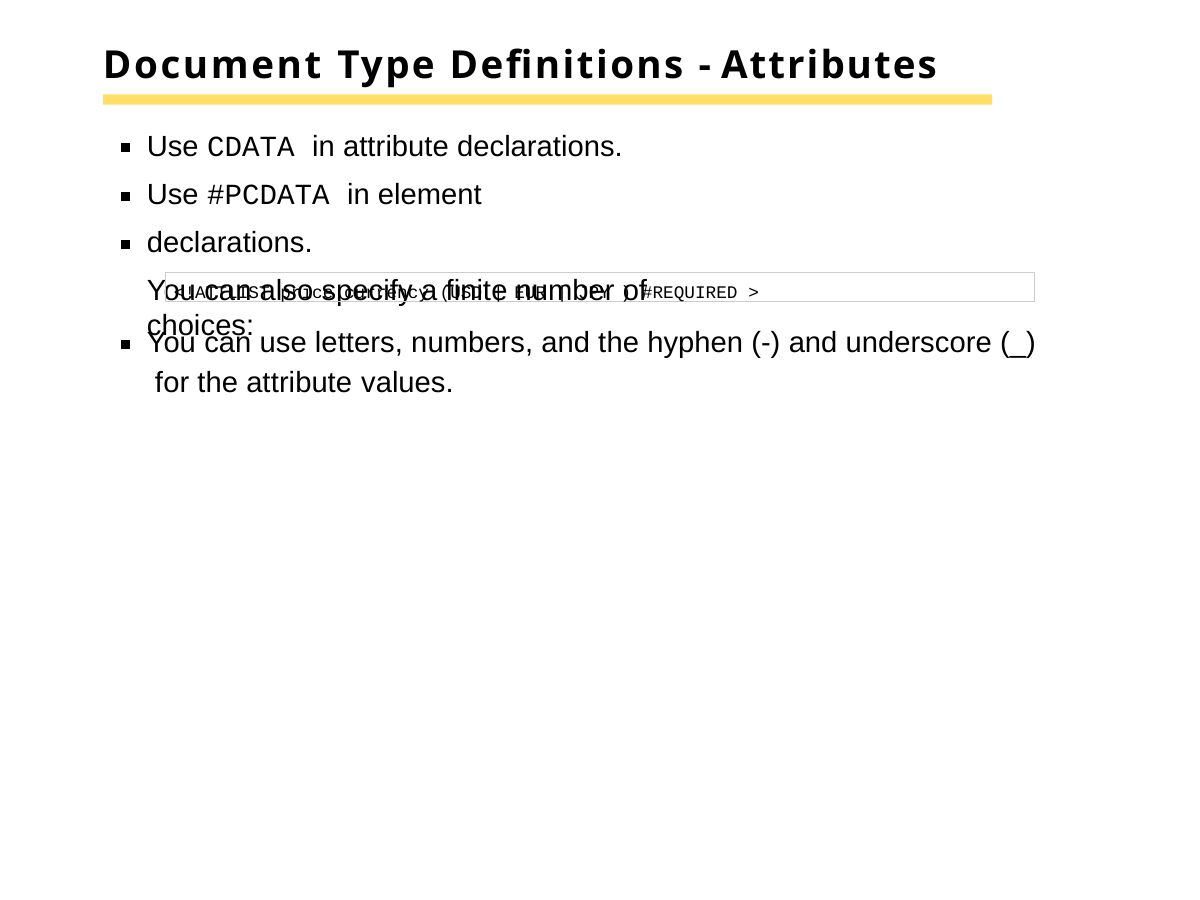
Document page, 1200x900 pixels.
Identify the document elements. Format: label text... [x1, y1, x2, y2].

text_box <!ATTLIST price currency (USD | EUR | JPY ) #REQUIRED > [165, 272, 1035, 302]
title Document Type Definitions - Attributes [100, 39, 1100, 191]
text_box Use CDATA in attribute declarations. Use #PCDATA in element declarations. You can also specify a finite number of choices: [144, 113, 769, 317]
text_box You can use letters, numbers, and the hyphen (-) and underscore (_) for the attribute values. [144, 317, 1043, 399]
